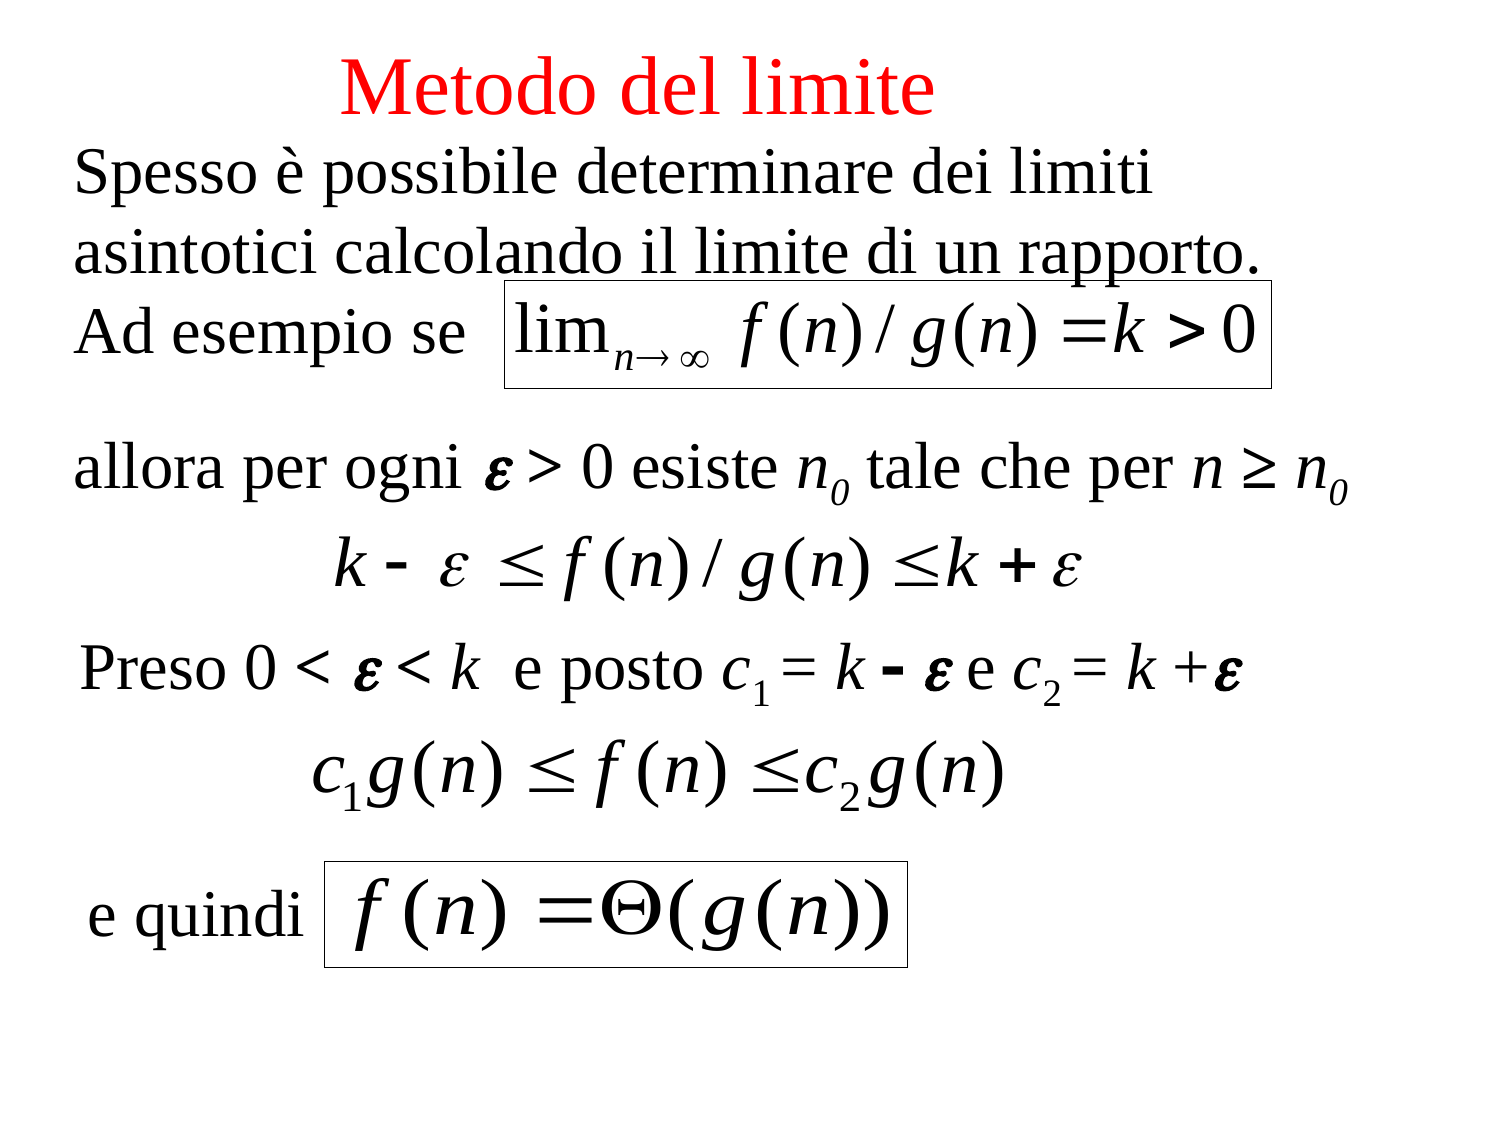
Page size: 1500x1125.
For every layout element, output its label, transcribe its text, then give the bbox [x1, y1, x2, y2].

text_box Metodo del limite [324, 23, 1010, 119]
text_box Spesso è possibile determinare dei limiti asintotici calcolando il limite di un rapporto. Ad esempio se [58, 119, 1371, 375]
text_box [58, 414, 1424, 617]
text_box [300, 717, 1020, 825]
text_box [72, 861, 1338, 969]
text_box Preso 0 <  < k e posto c1 = k   e c2 = k + [64, 624, 1329, 722]
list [504, 280, 1272, 389]
